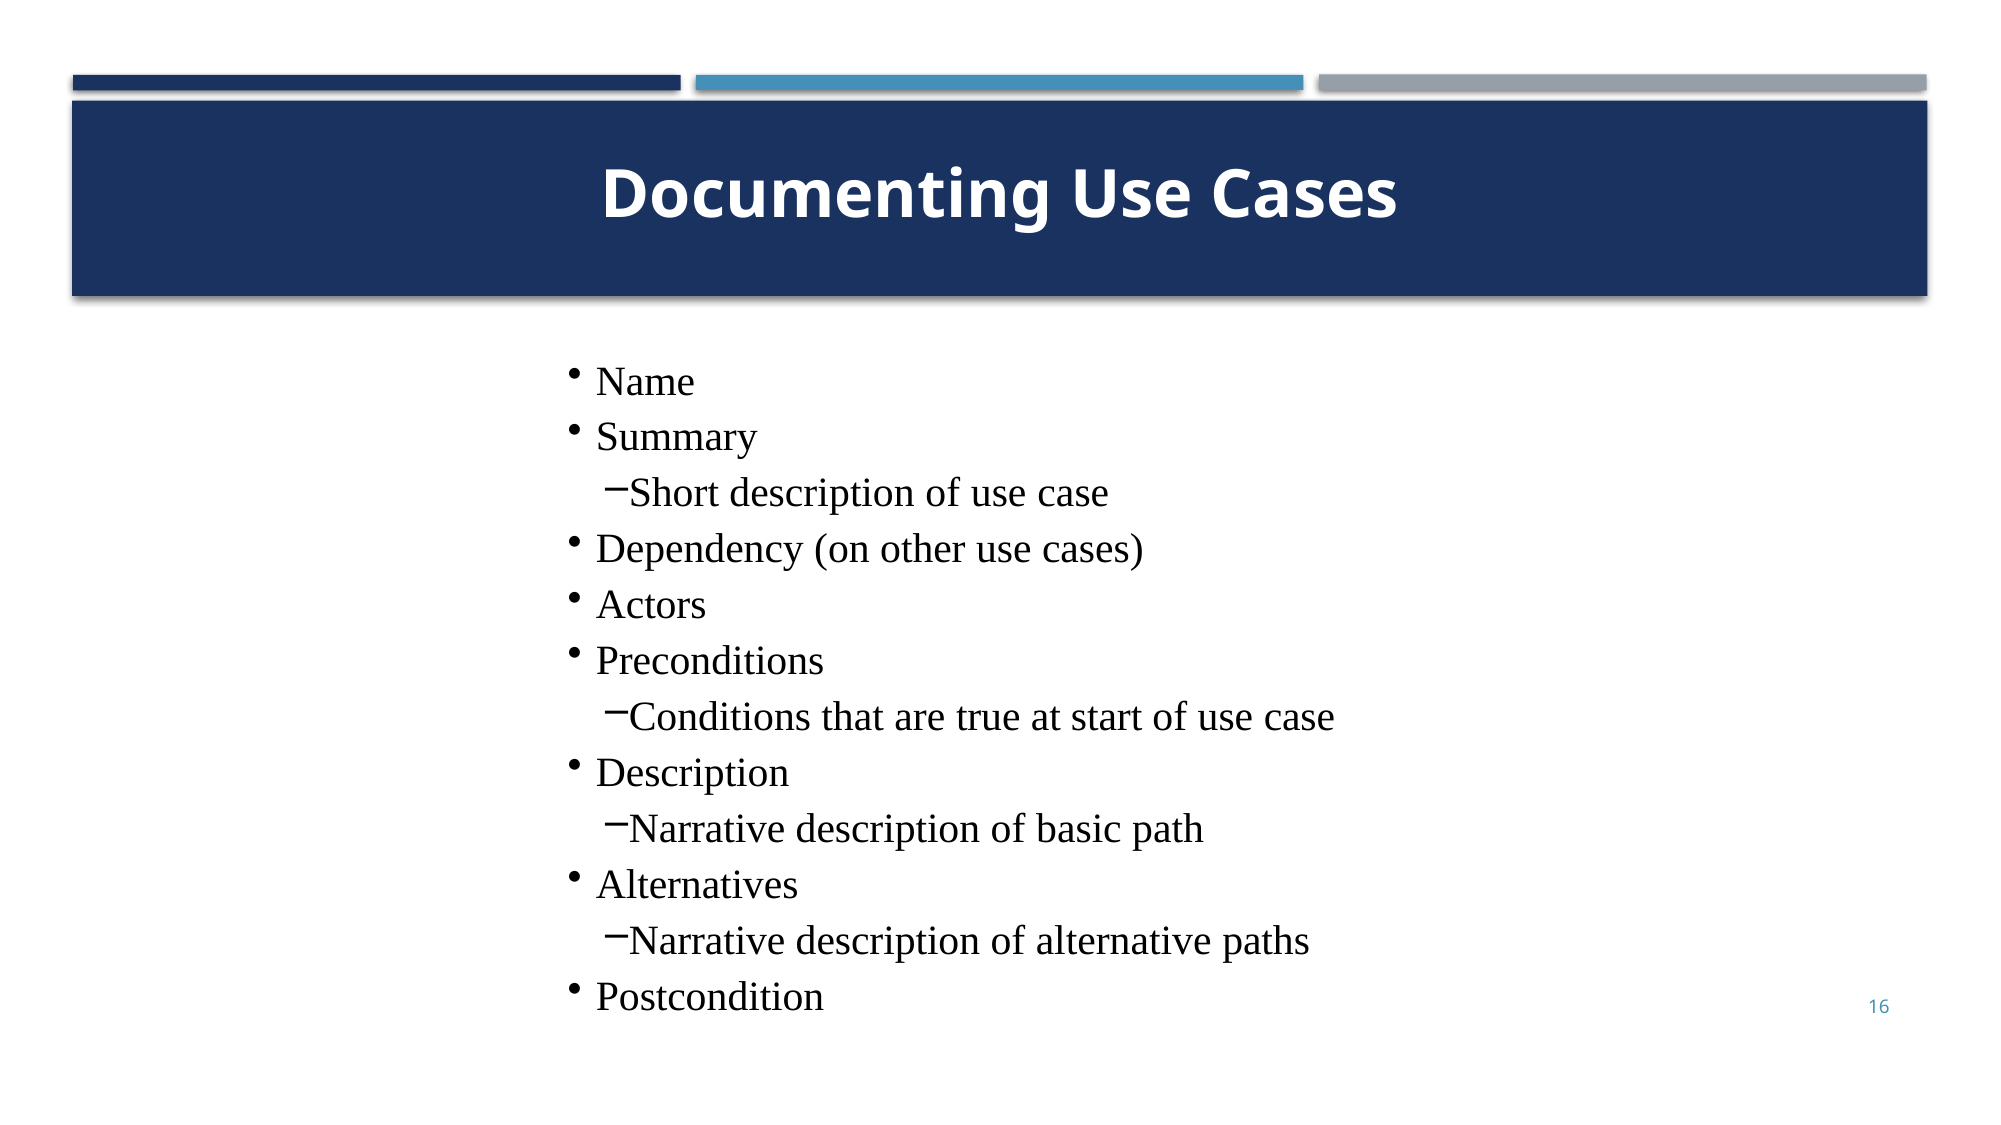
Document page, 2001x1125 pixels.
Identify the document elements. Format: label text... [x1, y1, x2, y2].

text_box Documenting Use Cases [585, 143, 1415, 239]
text_box Name Summary Short description of use case Dependency (on other use cases) Actors Preconditions Conditions that are true at start of use case Description Narrative description of basic path Alternatives Narrative description of alternative paths Postcondition [565, 334, 1435, 1019]
slide_number 16 [1732, 977, 1905, 1037]
